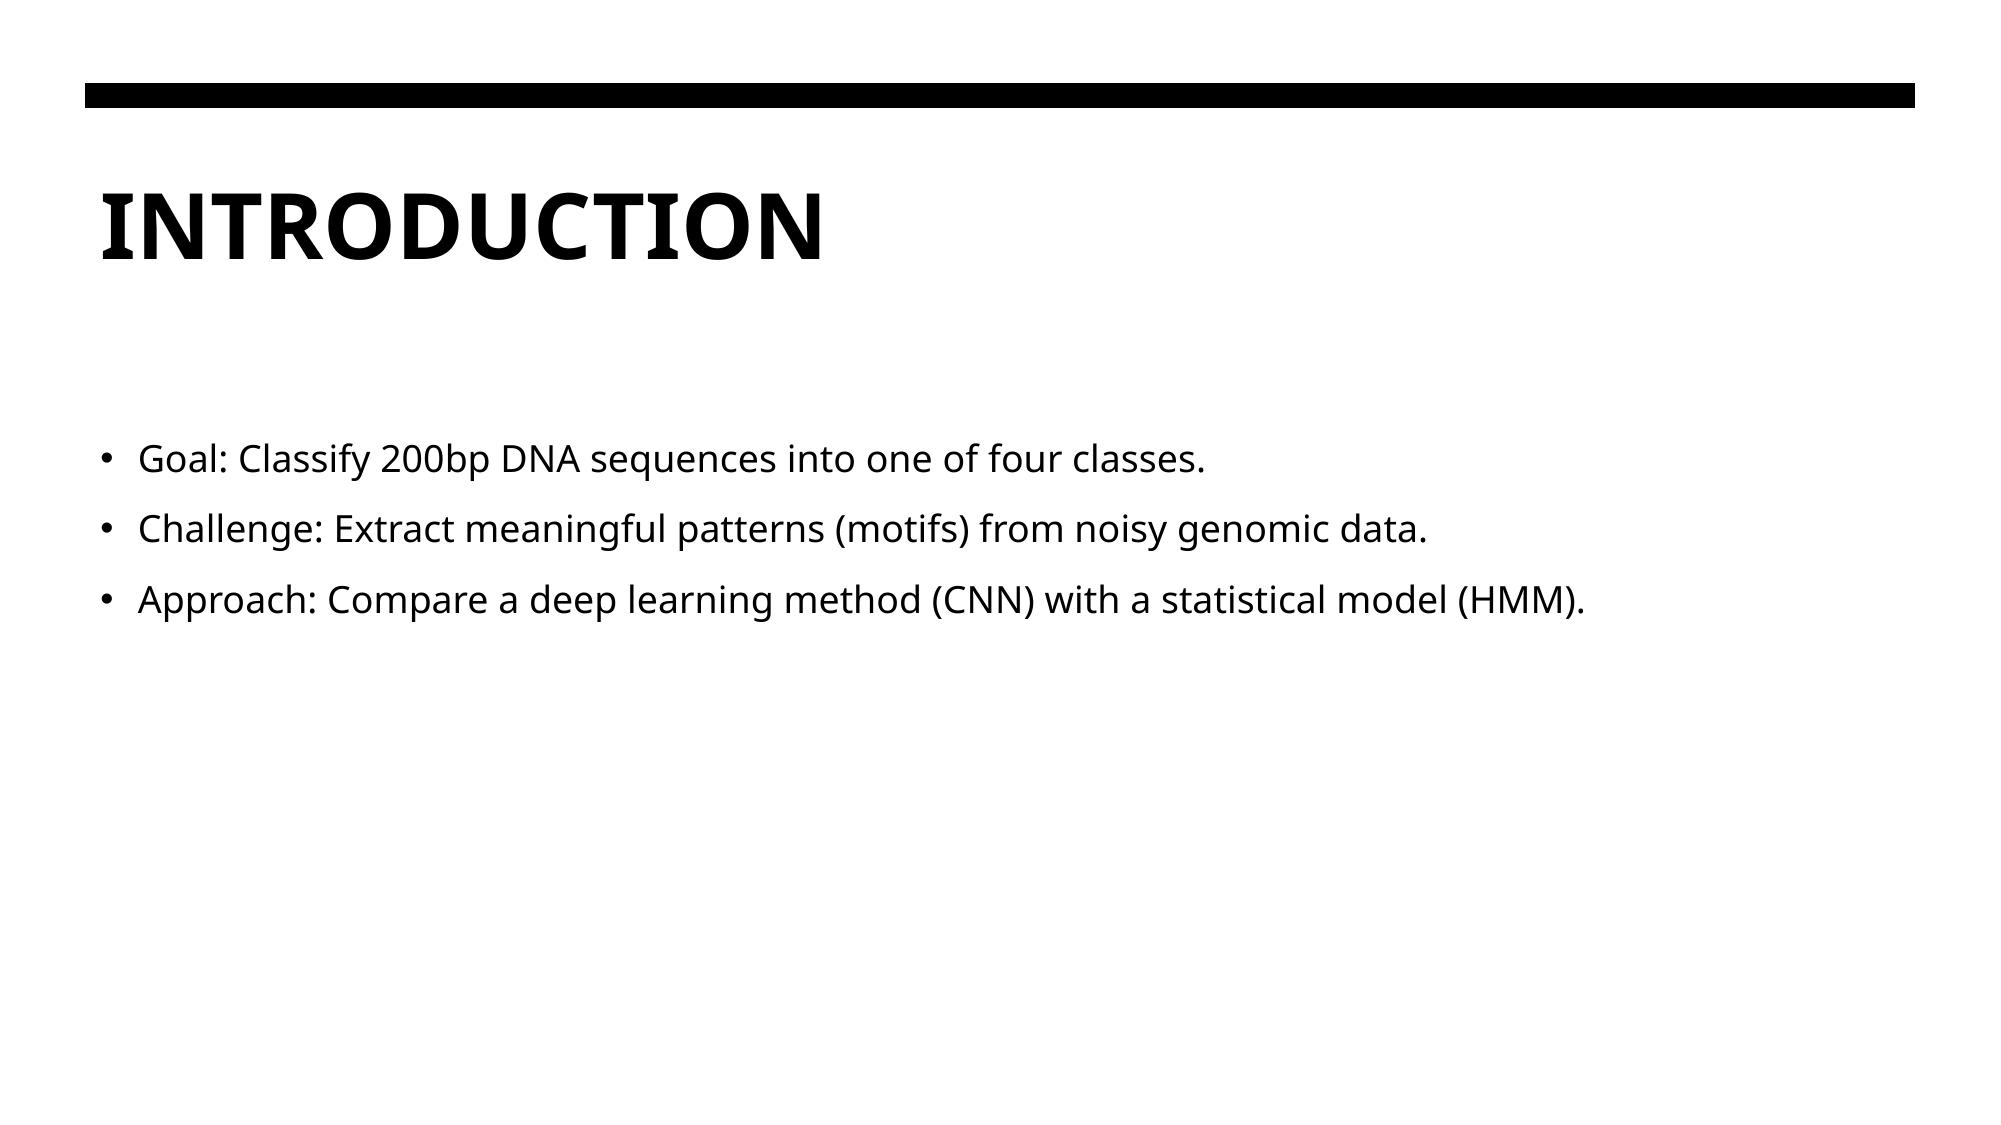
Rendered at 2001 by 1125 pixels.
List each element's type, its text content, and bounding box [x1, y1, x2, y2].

title INTRODUCTION [85, 160, 1916, 401]
list Goal: Classify 200bp DNA sequences into one of four classes. Challenge: Extract meaningful patterns (motifs) from noisy genomic data. Approach: Compare a deep learning method (CNN) with a statistical model (HMM). [85, 423, 1916, 1041]
